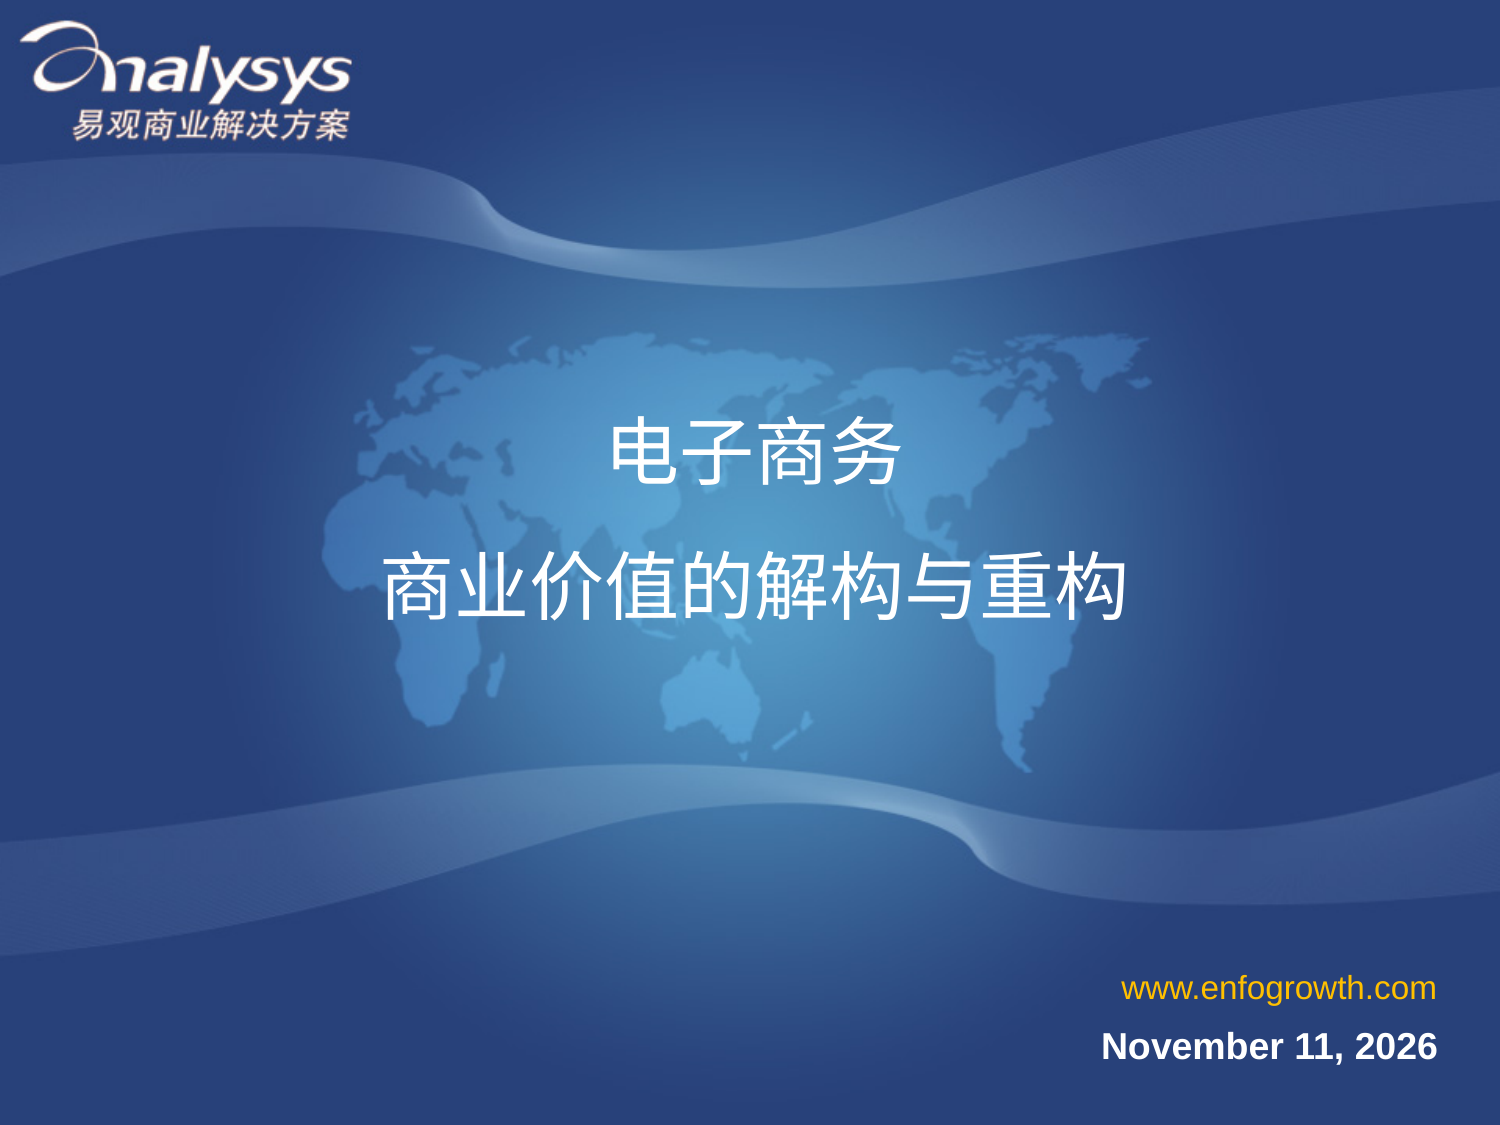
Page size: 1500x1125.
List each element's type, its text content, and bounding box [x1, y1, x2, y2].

picture [0, 0, 1500, 1125]
title 电子商务 商业价值的解构与重构 [66, 309, 1442, 680]
text_box www.enfogrowth.com [1106, 959, 1453, 1014]
text_box 8 August 2011 [1039, 935, 1500, 1125]
